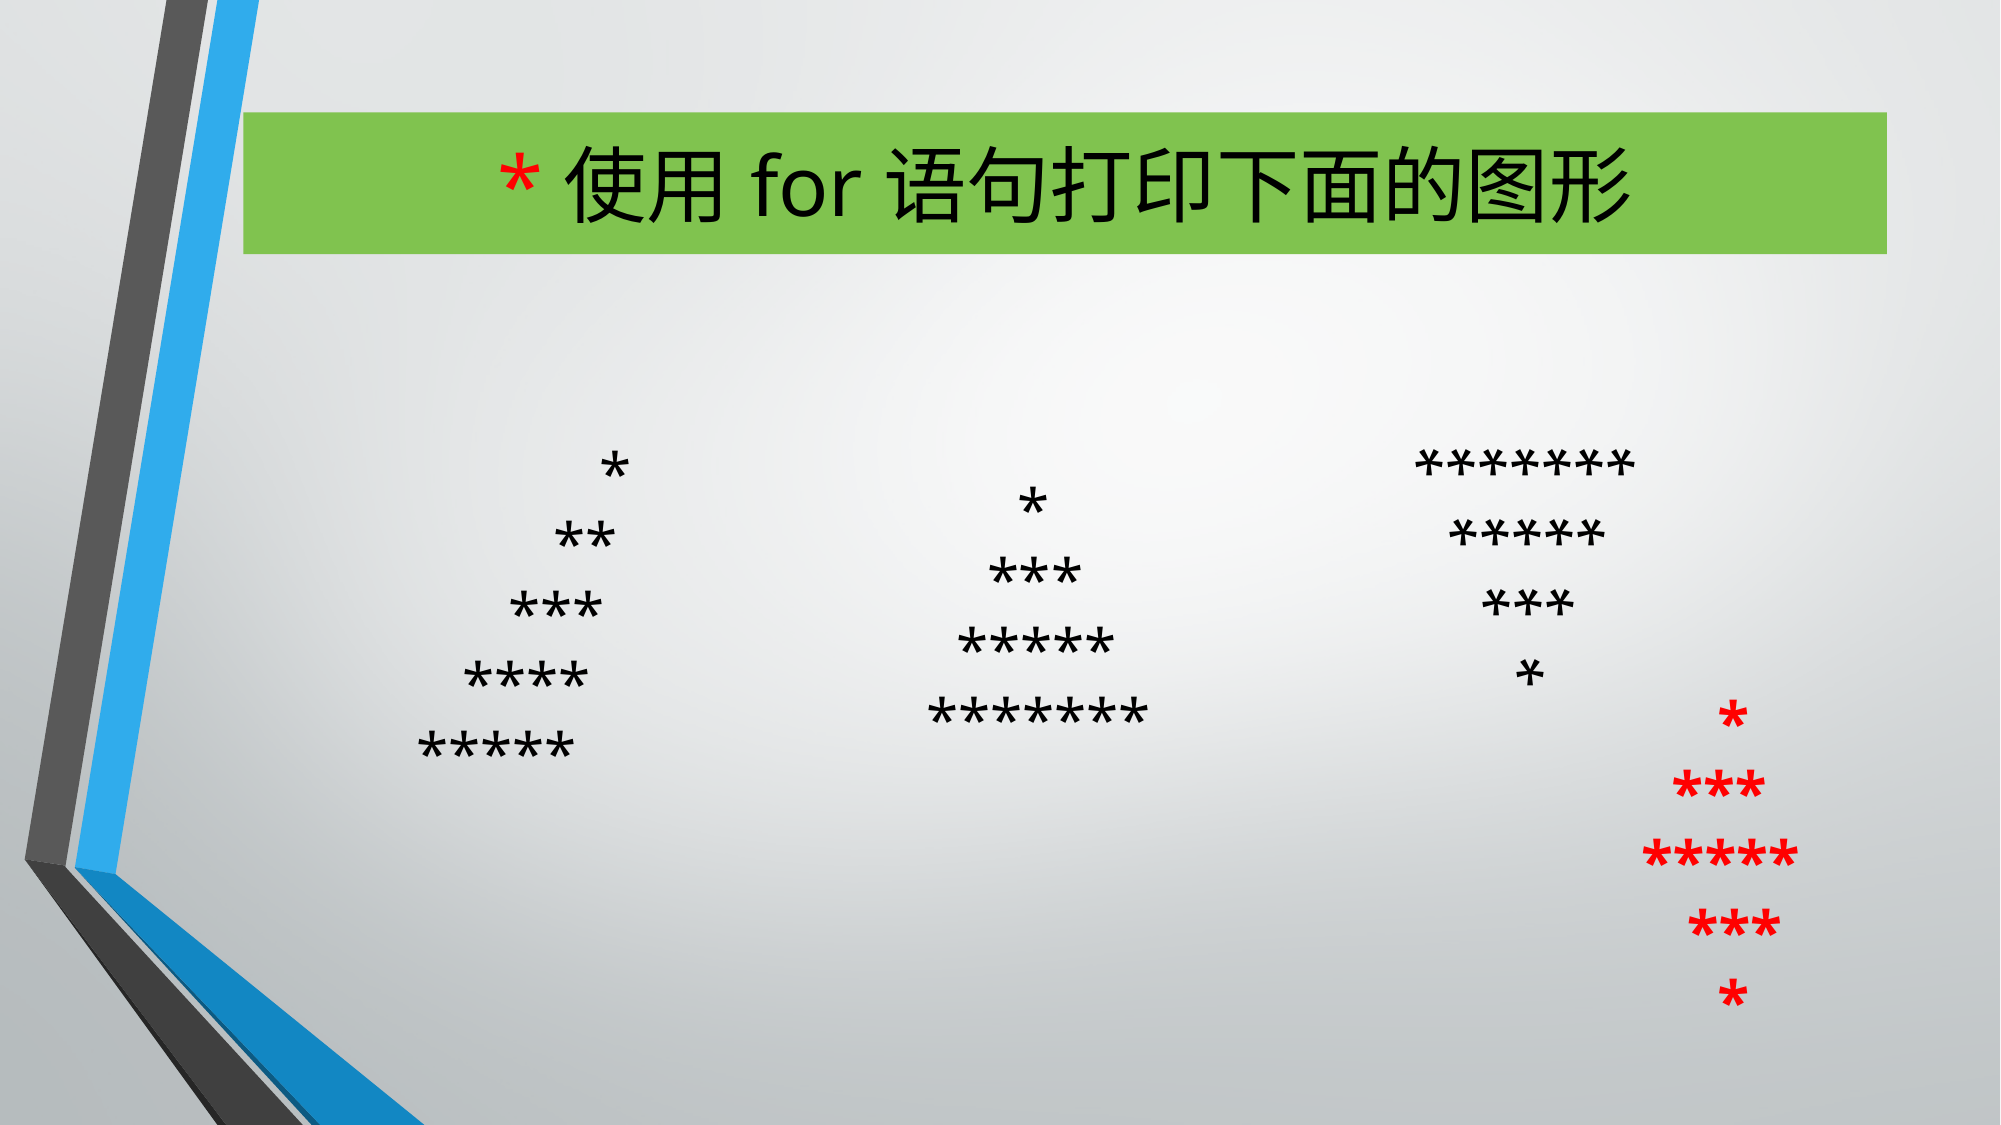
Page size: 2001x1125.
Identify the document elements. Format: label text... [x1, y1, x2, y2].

text_box * *** ***** ******* [896, 465, 1165, 760]
title *使用for语句打印下面的图形 [243, 112, 1887, 255]
text_box * ** *** **** ***** [371, 430, 647, 795]
text_box * *** ***** *** * [1626, 678, 1815, 1043]
text_box * *** ***** ******* [1398, 412, 1668, 708]
